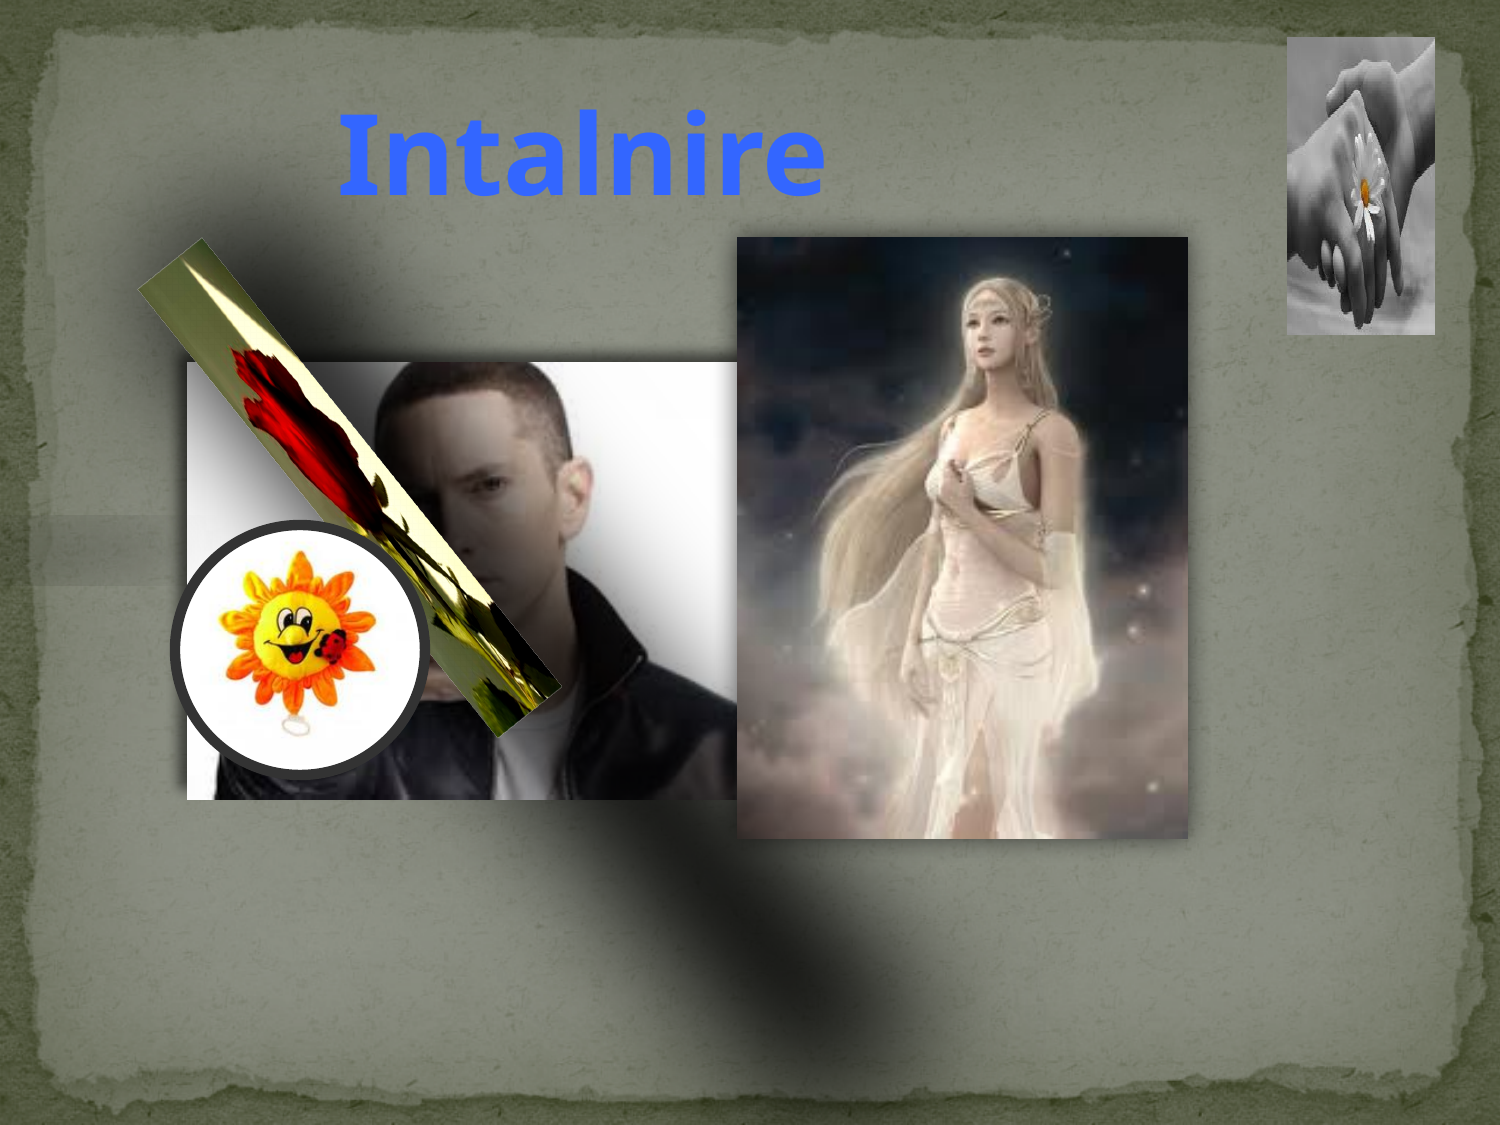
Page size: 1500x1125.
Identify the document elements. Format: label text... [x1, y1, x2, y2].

picture [1287, 37, 1435, 335]
picture [139, 201, 1188, 839]
text_box Intalnire [322, 74, 845, 225]
